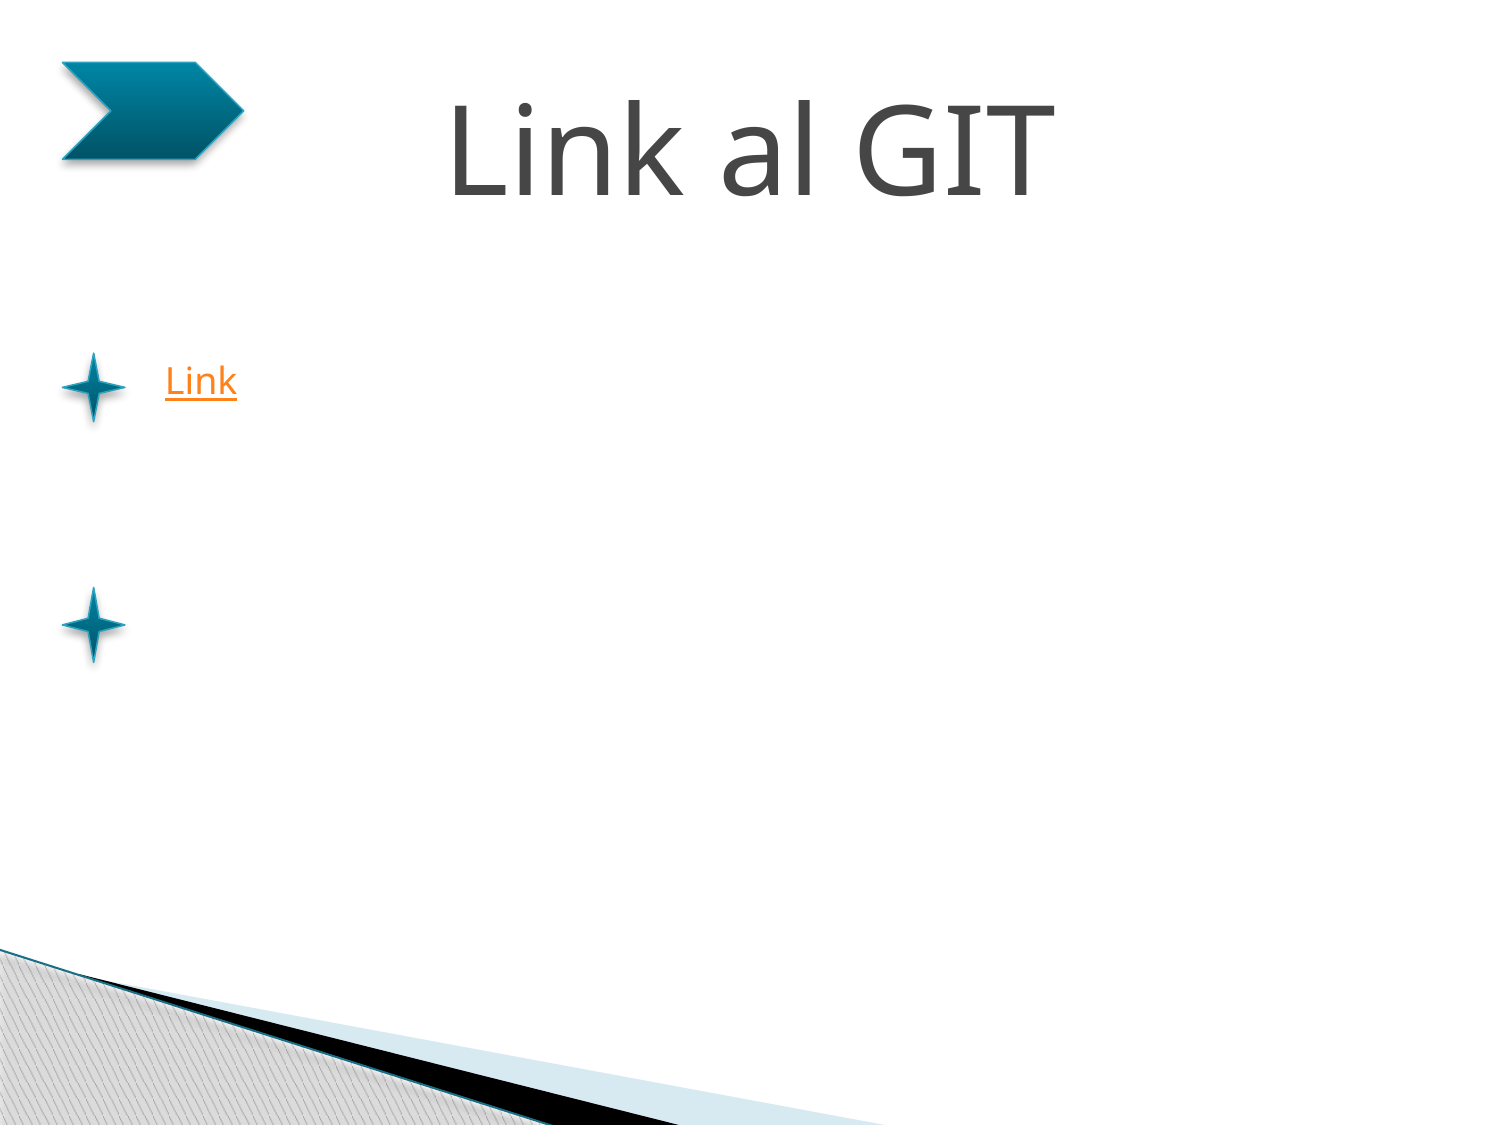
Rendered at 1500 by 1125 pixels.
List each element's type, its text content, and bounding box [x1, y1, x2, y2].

text_box Link [149, 349, 1119, 416]
text_box [61, 352, 126, 423]
text_box [61, 61, 245, 161]
text_box [61, 586, 126, 664]
text_box Link al GIT [350, 63, 1150, 229]
